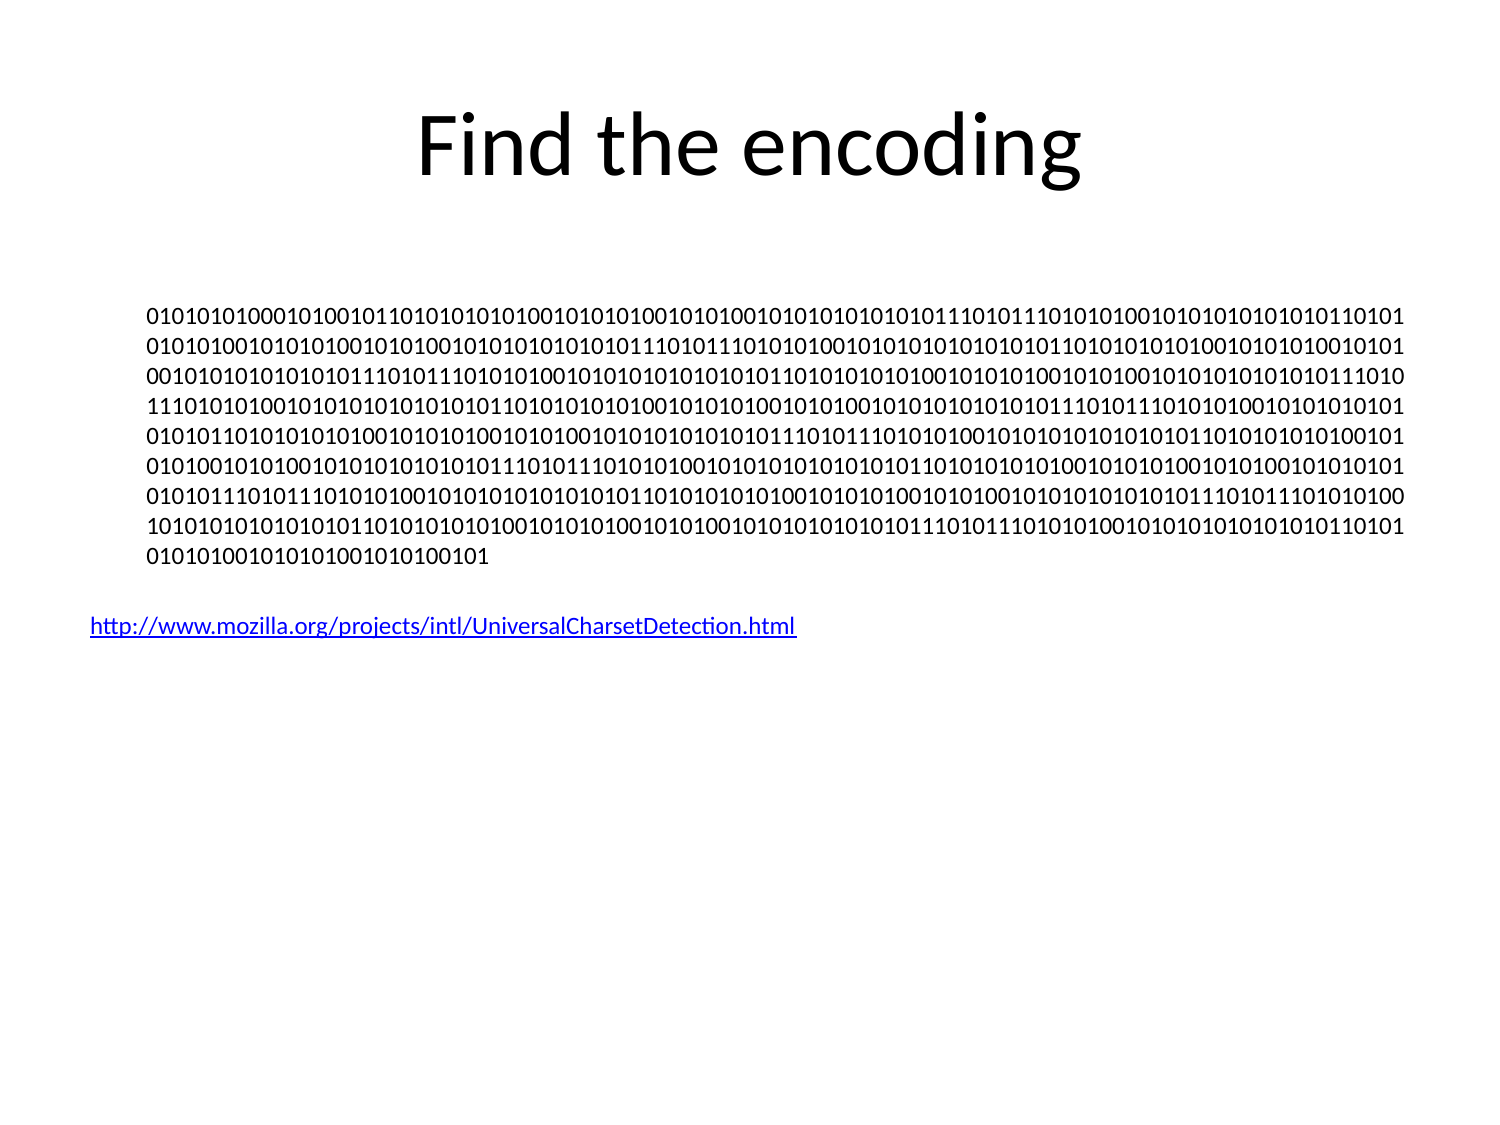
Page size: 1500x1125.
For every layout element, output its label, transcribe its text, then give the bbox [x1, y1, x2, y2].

title Find the encoding [75, 45, 1425, 233]
list 010101010001010010110101010101001010101001010100101010101010101110101110101010010101010101010110101010101001010101001010100101010101010101110101110101010010101010101010101101010101010010101010010101001010101010101011101011101010100101010101010101011010101010100101010100101010010101010101010111010111010101001010101010101010110101010101001010101001010100101010101010101110101110101010010101010101010101101010101010010101010010101001010101010101011101011101010100101010101010101011010101010100101010100101010010101010101010111010111010101001010101010101010110101010101001010101001010100101010101010101110101110101010010101010101010101101010101010010101010010101001010101010101011101011101010100101010101010101011010101010100101010100101010010101010101010111010111010101001010101010101010110101010101001010101001010100101 http://www.mozilla.org/projects/intl/UniversalCharsetDetection.html [75, 262, 1425, 1005]
